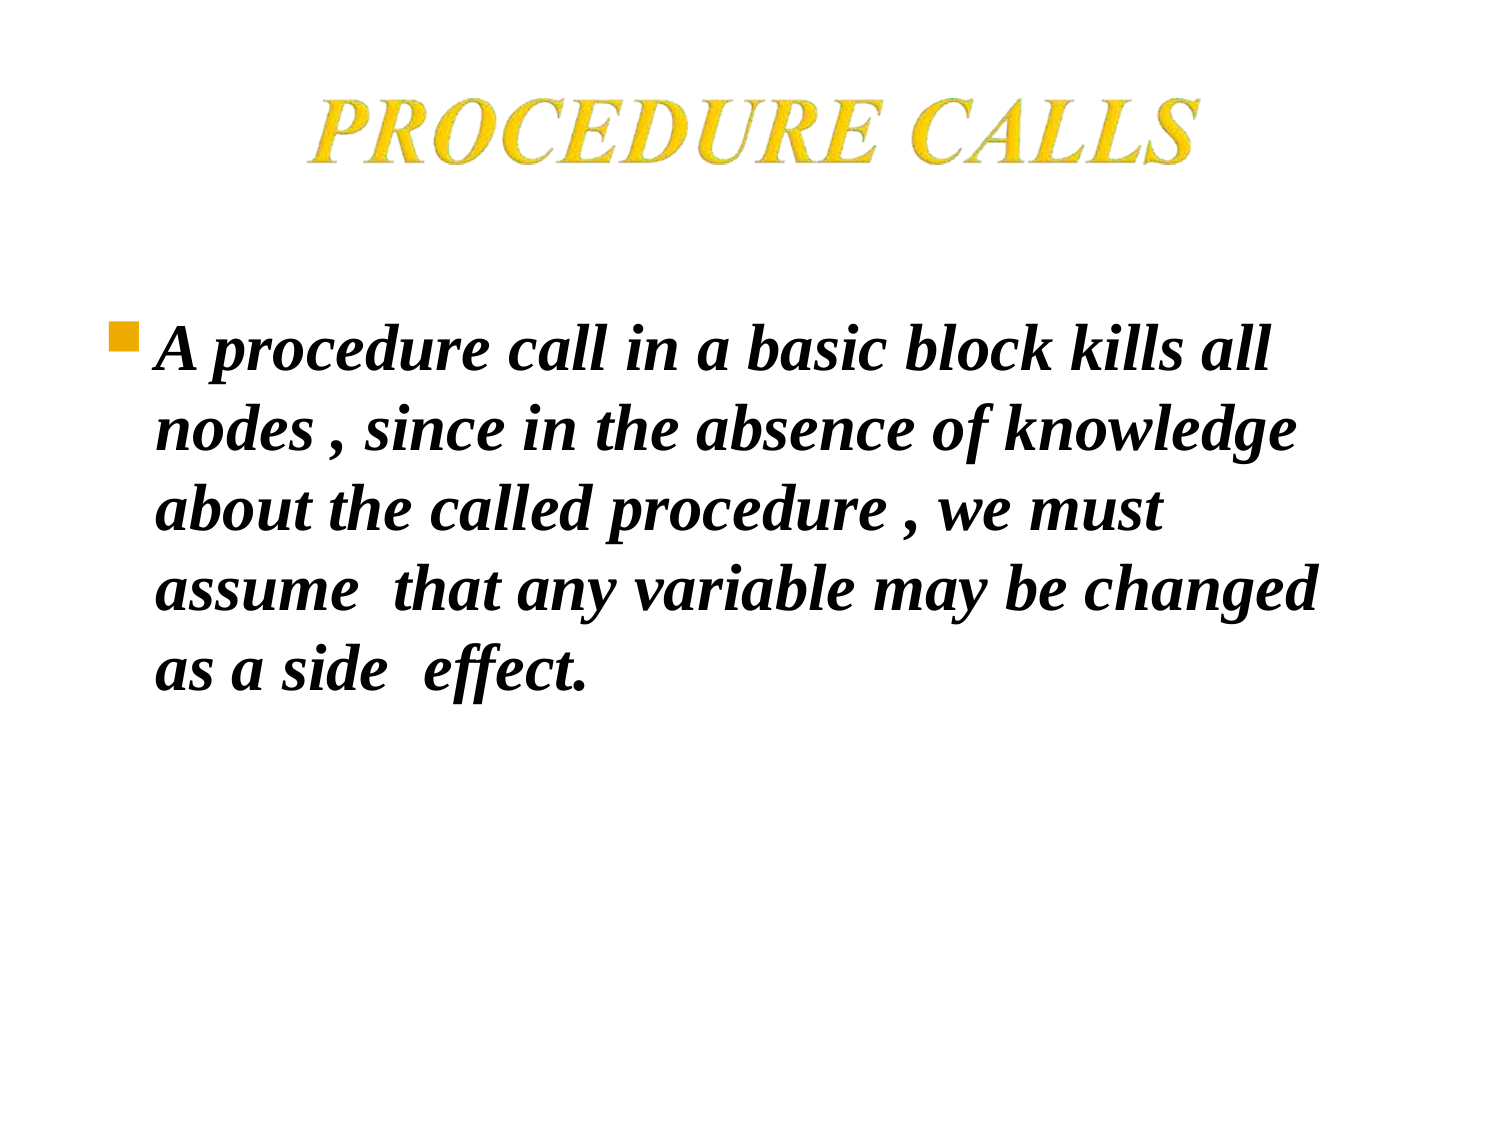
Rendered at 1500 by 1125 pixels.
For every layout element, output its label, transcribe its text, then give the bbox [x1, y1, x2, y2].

text_box [306, 98, 1201, 165]
text_box A procedure call in a basic block kills all nodes , since in the absence of knowledge about the called procedure , we must assume that any variable may be changed as a side effect. [101, 301, 1386, 704]
